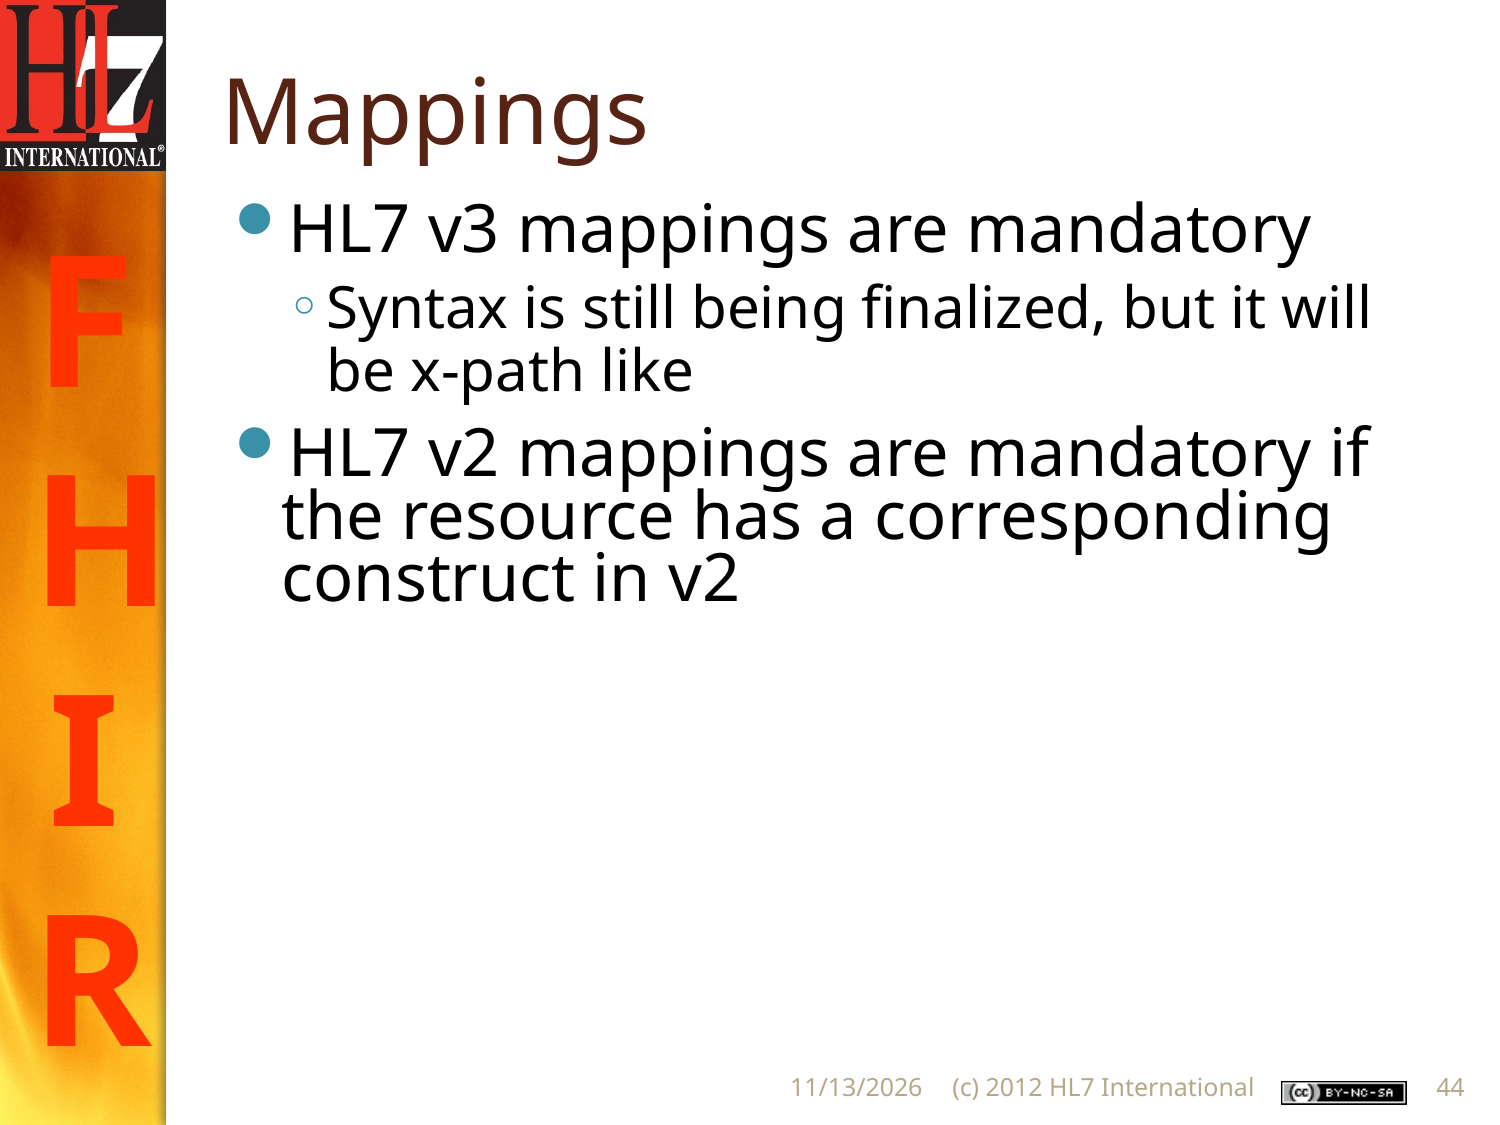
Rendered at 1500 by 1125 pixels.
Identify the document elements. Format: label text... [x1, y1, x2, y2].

list HL7 v3 mappings are mandatory Syntax is still being finalized, but it will be x-path like HL7 v2 mappings are mandatory if the resource has a corresponding construct in v2 [206, 196, 1466, 1059]
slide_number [587, 1070, 937, 1113]
picture [0, 0, 166, 1125]
slide_number 44 [1413, 1070, 1488, 1113]
footer (c) 2012 HL7 International [937, 1070, 1413, 1113]
title Mappings [206, 30, 1466, 185]
